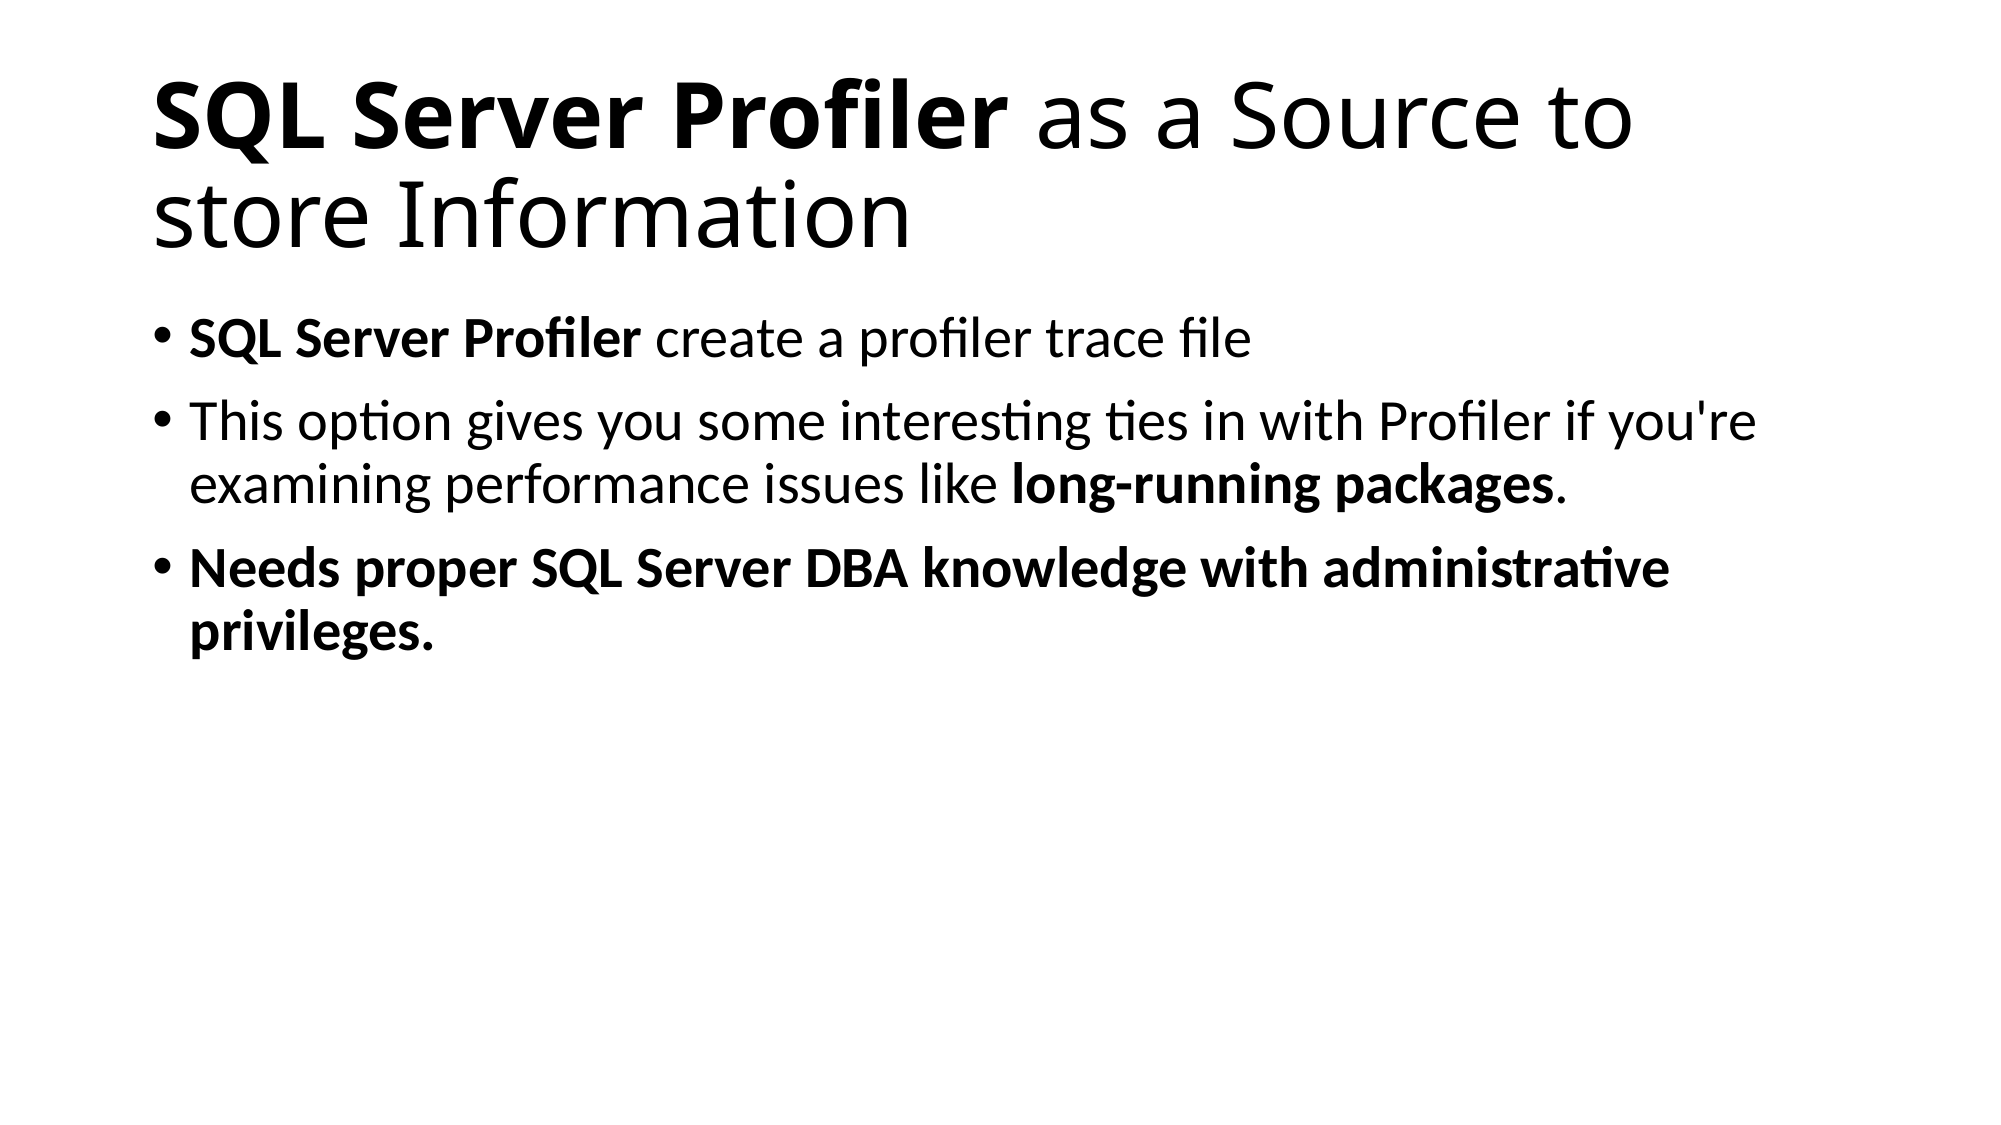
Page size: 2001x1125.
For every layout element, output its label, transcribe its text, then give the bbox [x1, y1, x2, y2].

list SQL Server Profiler create a profiler trace file This option gives you some interesting ties in with Profiler if you're examining performance issues like long-running packages. Needs proper SQL Server DBA knowledge with administrative privileges. [137, 299, 1863, 1014]
title SQL Server Profiler as a Source to store Information [137, 59, 1863, 278]
